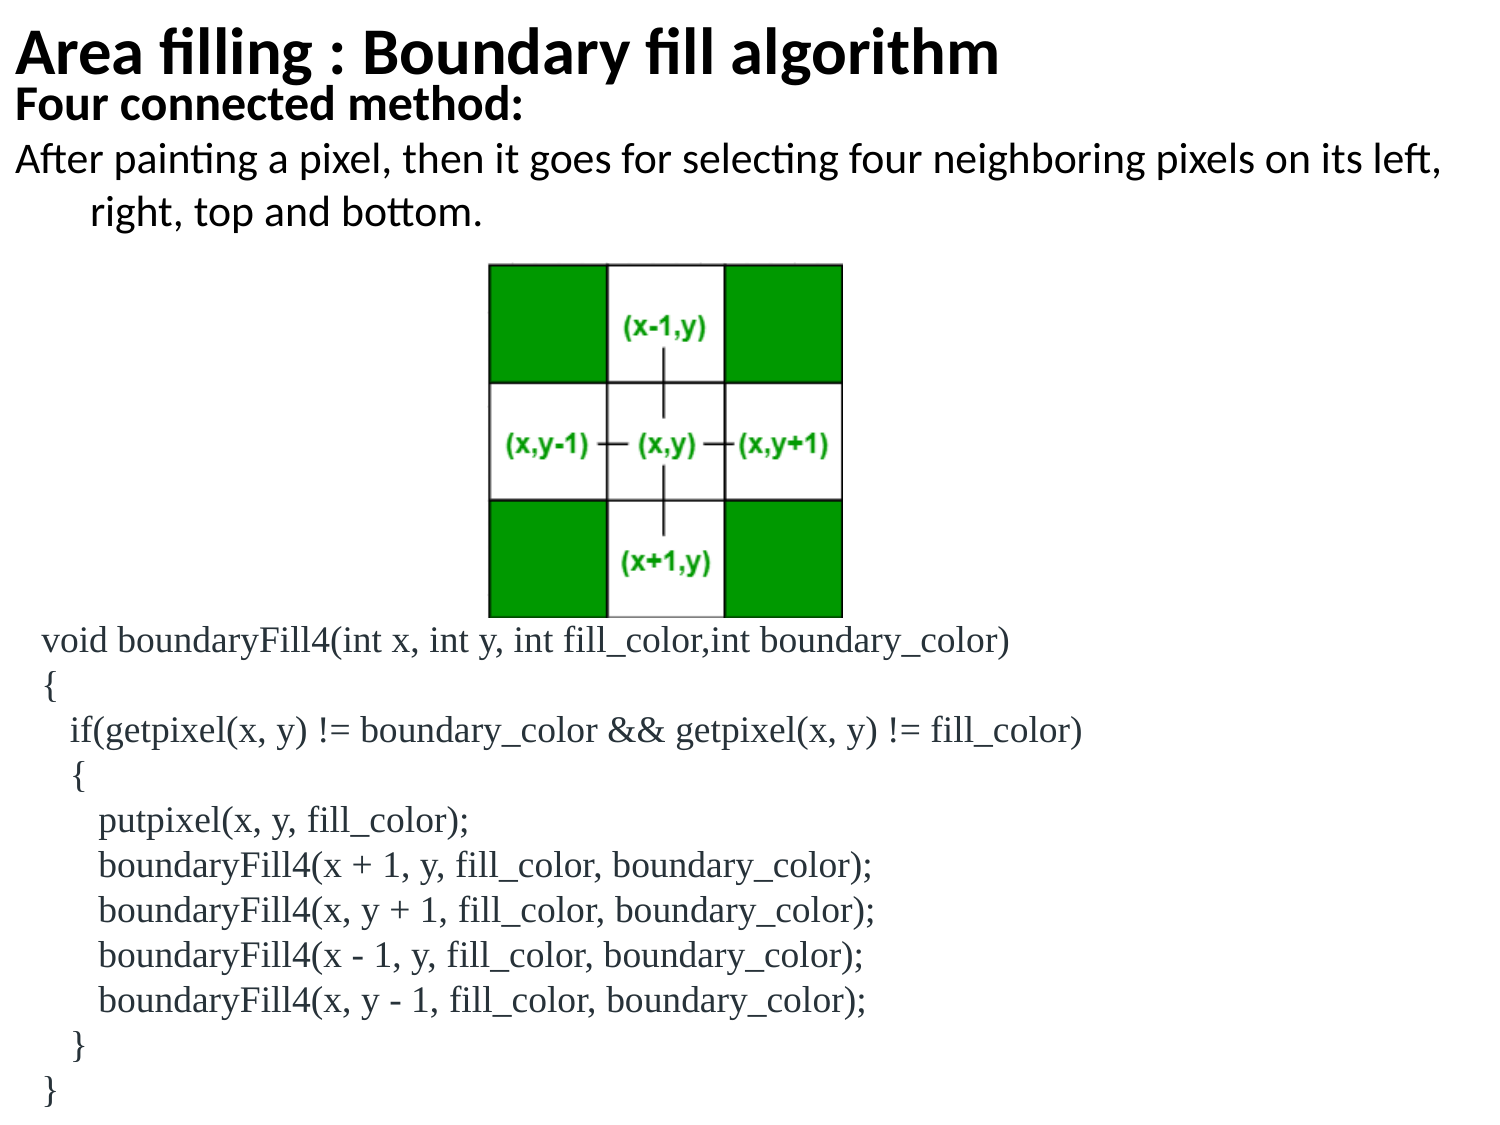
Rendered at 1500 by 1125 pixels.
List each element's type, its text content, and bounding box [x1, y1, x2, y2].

text_box Four connected method: After painting a pixel, then it goes for selecting four neighboring pixels on its left, right, top and bottom. [0, 75, 1475, 243]
text_box [0, 0, 1500, 75]
text_box void boundaryFill4(int x, int y, int fill_color,int boundary_color) { if(getpixel(x, y) != boundary_color && getpixel(x, y) != fill_color) { putpixel(x, y, fill_color); boundaryFill4(x + 1, y, fill_color, boundary_color); boundaryFill4(x, y + 1, fill_color, boundary_color); boundaryFill4(x - 1, y, fill_color, boundary_color); boundaryFill4(x, y - 1, fill_color, boundary_color); } } [41, 615, 1100, 1121]
picture [487, 262, 843, 618]
